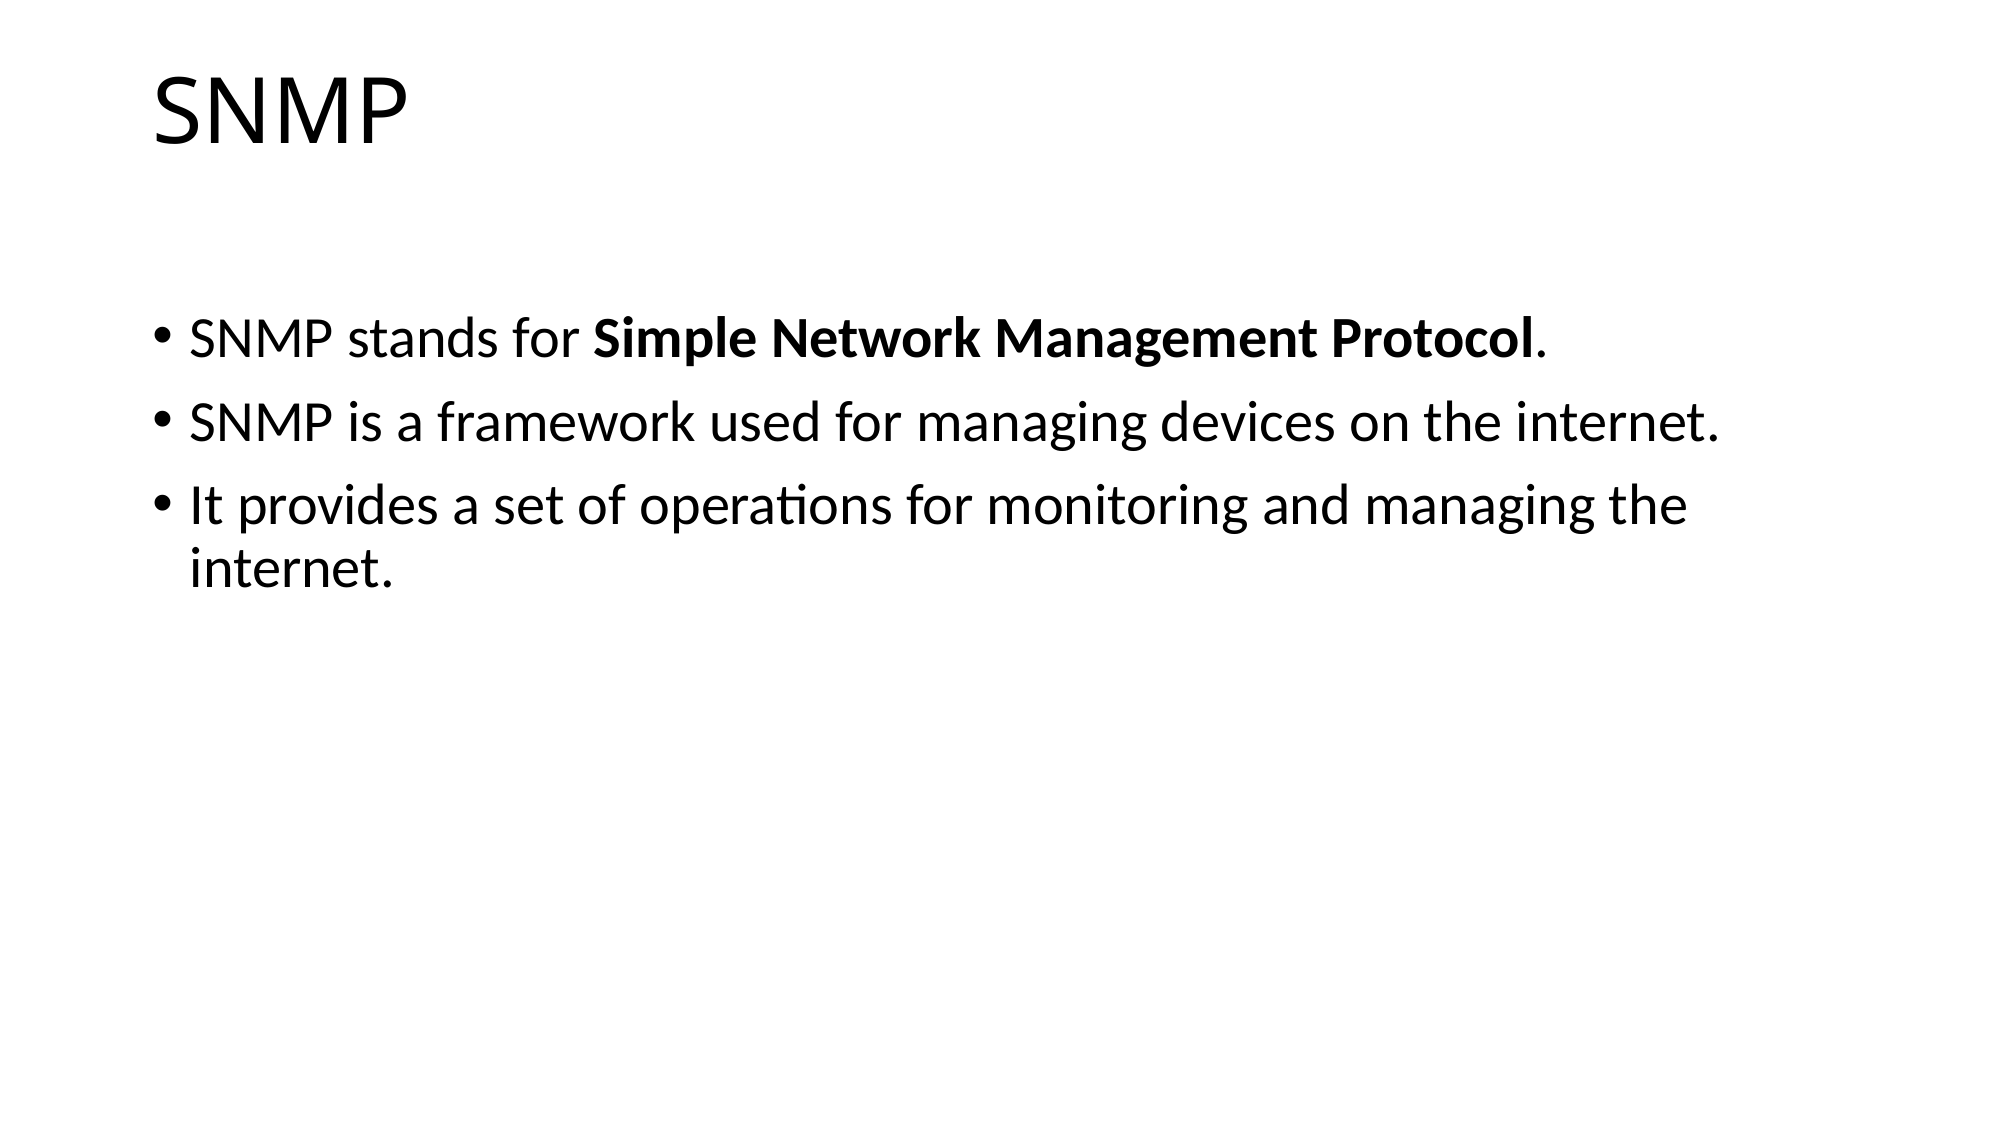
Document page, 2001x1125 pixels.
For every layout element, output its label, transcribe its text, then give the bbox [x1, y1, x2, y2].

list SNMP stands for Simple Network Management Protocol. SNMP is a framework used for managing devices on the internet. It provides a set of operations for monitoring and managing the internet. [137, 299, 1863, 1014]
title SNMP [137, 59, 1863, 278]
